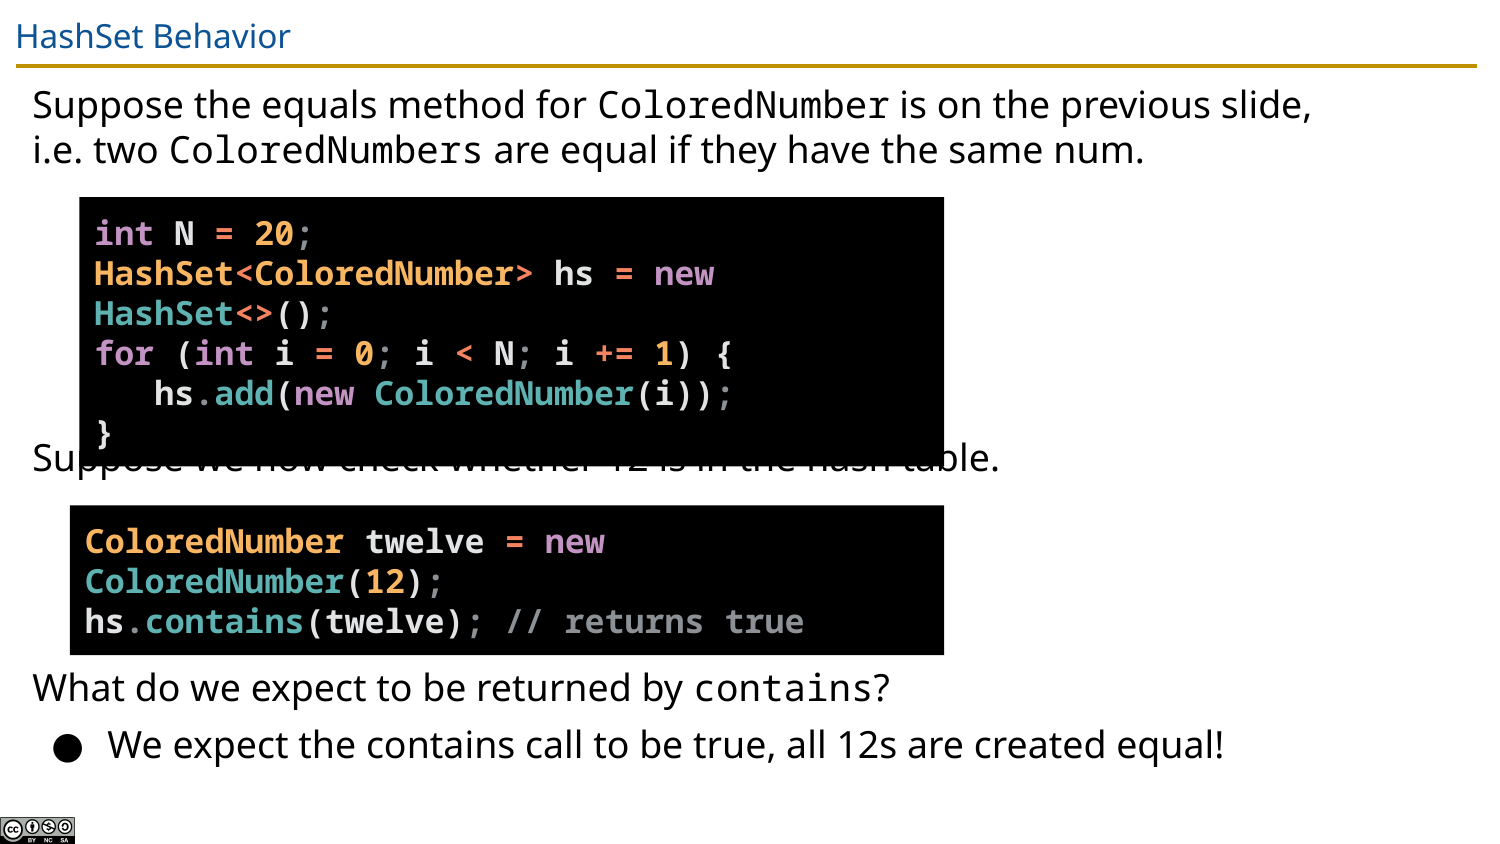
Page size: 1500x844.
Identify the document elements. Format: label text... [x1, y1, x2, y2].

list Suppose the equals method for ColoredNumber is on the previous slide, i.e. two ColoredNumbers are equal if they have the same num. Suppose we now check whether 12 is in the hash table. What do we expect to be returned by contains? We expect the contains call to be true, all 12s are created equal! [17, 65, 1364, 627]
title HashSet Behavior [0, 0, 1398, 65]
text_box ColoredNumber twelve = new ColoredNumber(12); hs.contains(twelve); // returns true [69, 627, 945, 656]
picture [0, 817, 75, 844]
